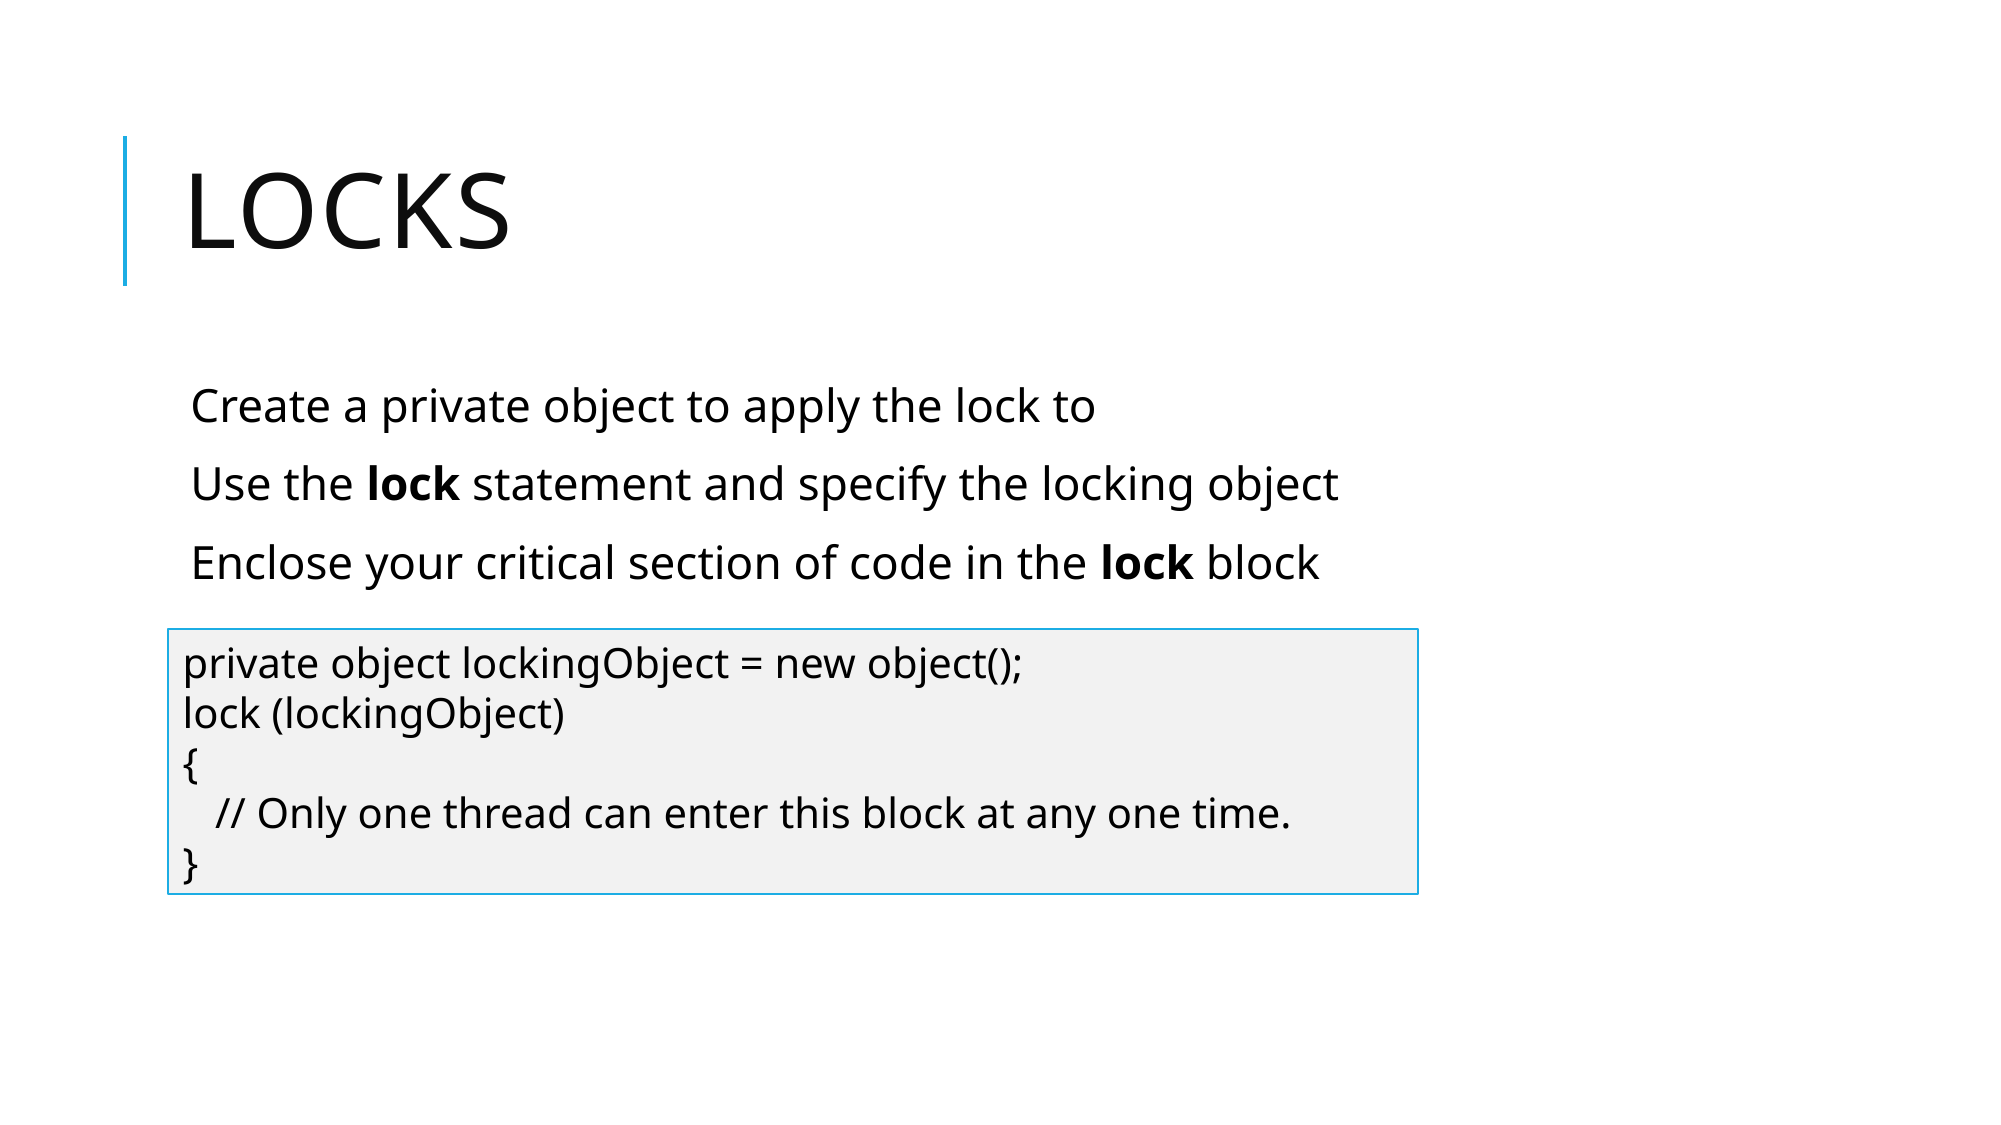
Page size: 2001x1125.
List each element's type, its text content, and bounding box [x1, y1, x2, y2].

text_box private object lockingObject = new object(); lock (lockingObject) { // Only one thread can enter this block at any one time. } [167, 628, 1419, 895]
list Create a private object to apply the lock to Use the lock statement and specify the locking object Enclose your critical section of code in the lock block [168, 375, 1763, 1035]
title locks [168, 96, 1763, 342]
